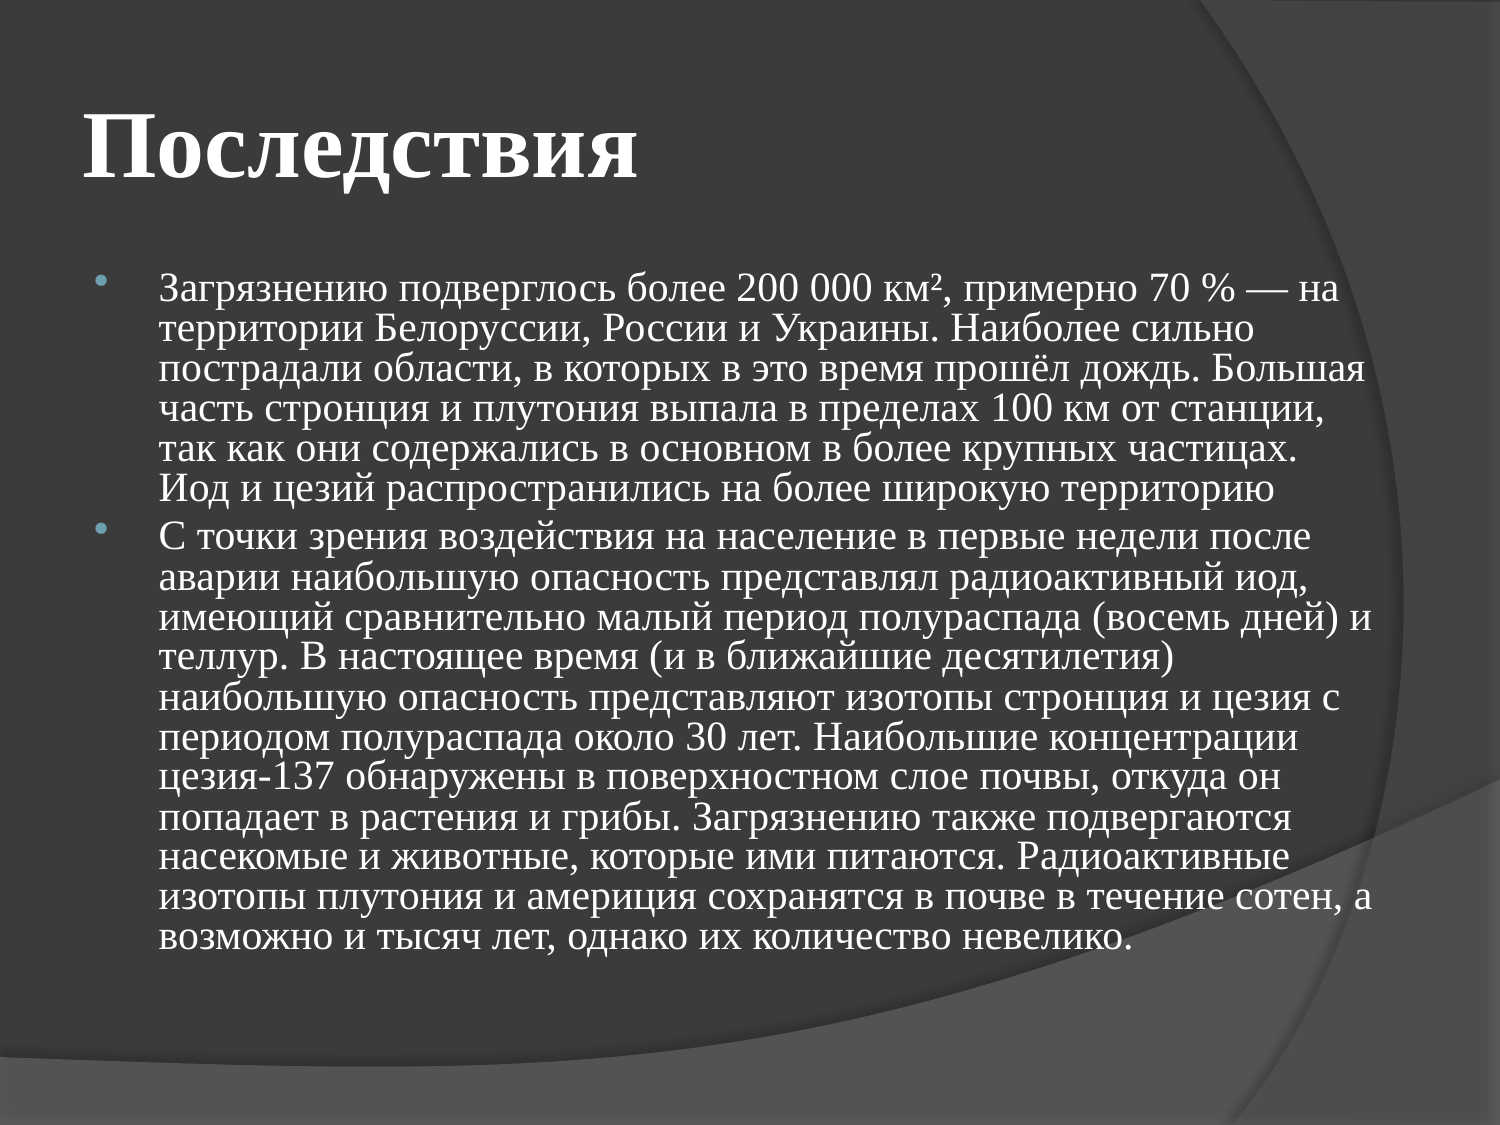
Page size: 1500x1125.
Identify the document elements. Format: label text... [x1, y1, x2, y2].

title Последствия [75, 45, 1300, 233]
list Загрязнению подверглось более 200 000 км², примерно 70 % — на территории Белоруссии, России и Украины. Наиболее сильно пострадали области, в которых в это время прошёл дождь. Большая часть стронция и плутония выпала в пределах 100 км от станции, так как они содержались в основном в более крупных частицах. Иод и цезий распространились на более широкую территорию С точки зрения воздействия на население в первые недели после аварии наибольшую опасность представлял радиоактивный иод, имеющий сравнительно малый период полураспада (восемь дней) и теллур. В настоящее время (и в ближайшие десятилетия) наибольшую опасность представляют изотопы стронция и цезия с периодом полураспада около 30 лет. Наибольшие концентрации цезия-137 обнаружены в поверхностном слое почвы, откуда он попадает в растения и грибы. Загрязнению также подвергаются насекомые и животные, которые ими питаются. Радиоактивные изотопы плутония и америция сохранятся в почве в течение сотен, а возможно и тысяч лет, однако их количество невелико. [75, 262, 1395, 1005]
